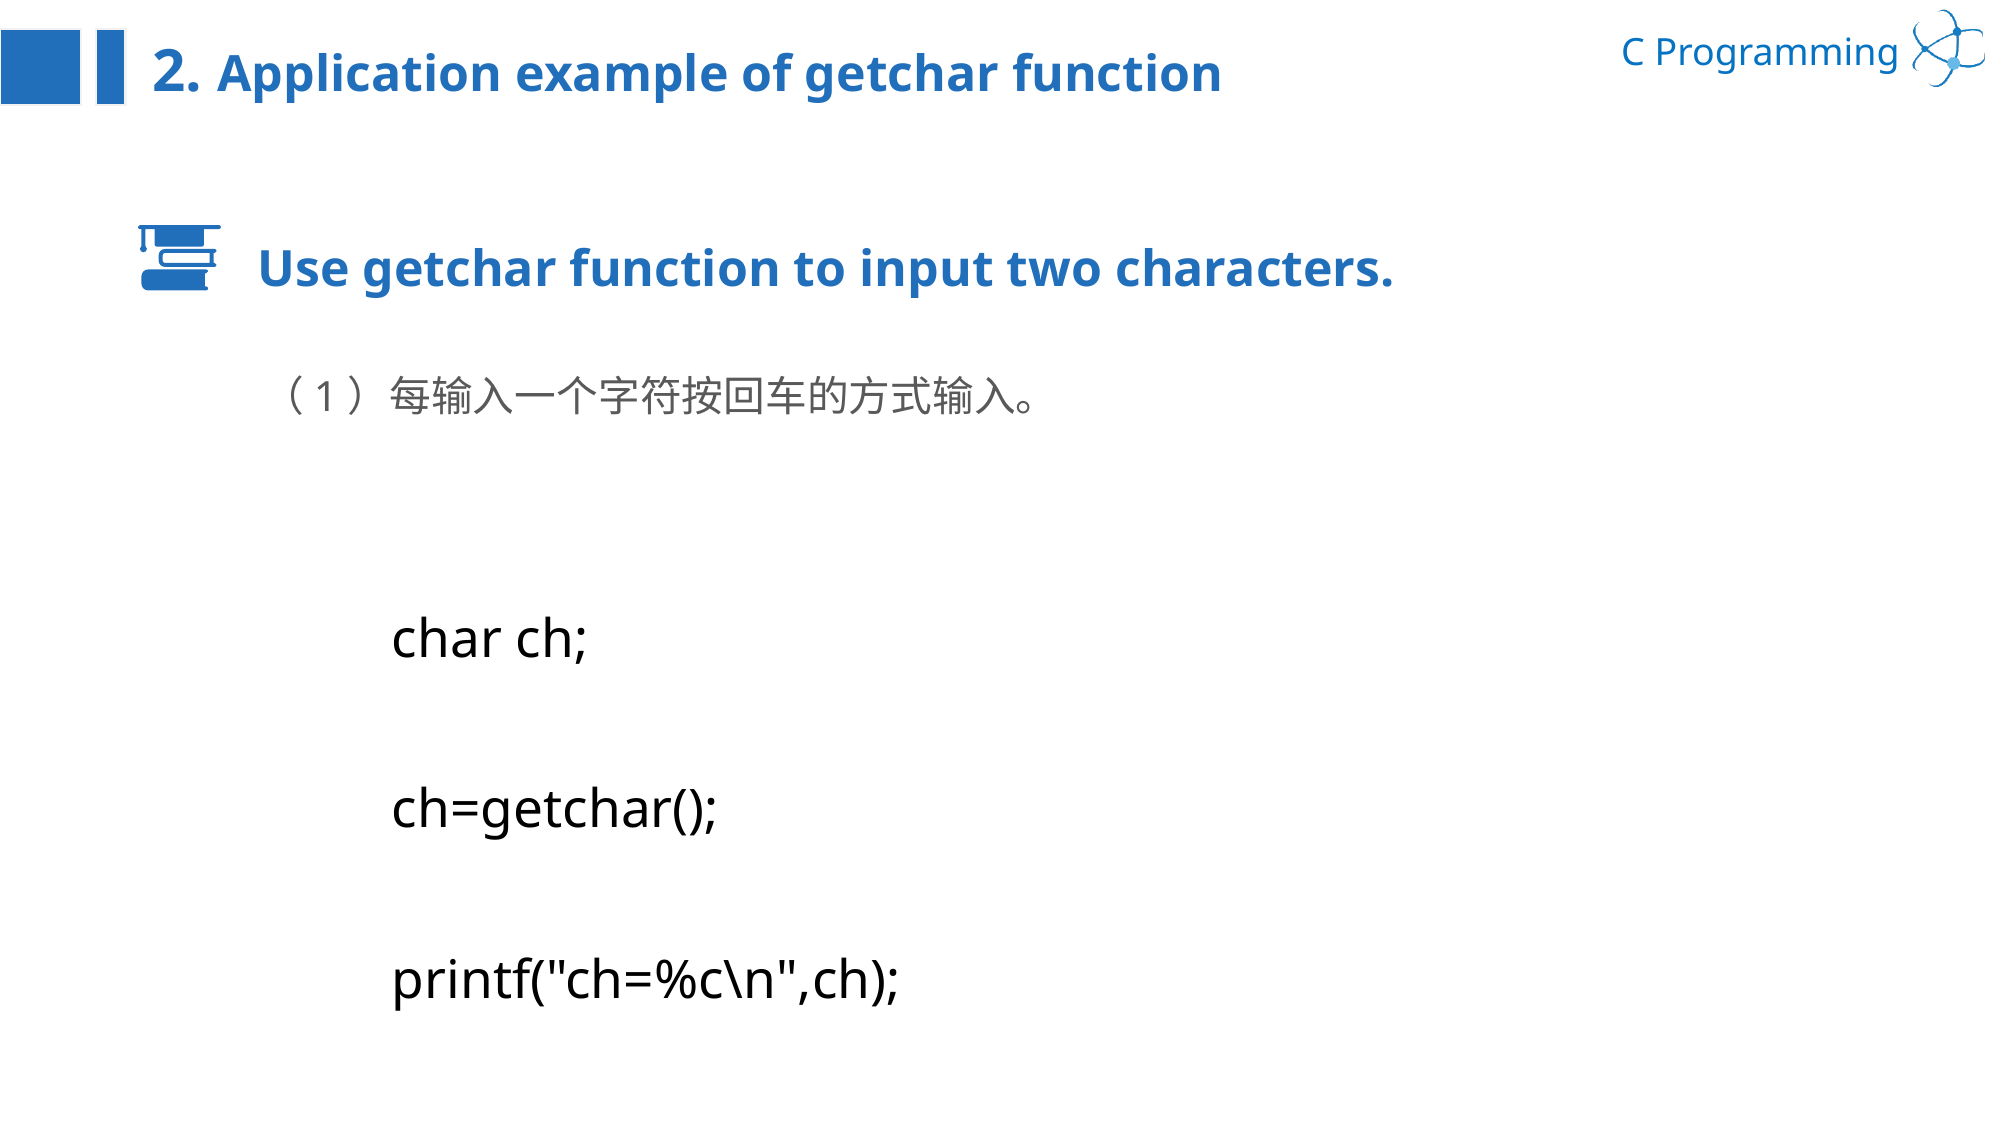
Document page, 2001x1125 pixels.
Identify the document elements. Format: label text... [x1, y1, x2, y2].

text_box 2. Application example of getchar function [137, 25, 1558, 110]
text_box [0, 28, 82, 106]
text_box Use getchar function to input two characters. [242, 216, 1639, 304]
text_box （1）每输入一个字符按回车的方式输入。 [247, 349, 1535, 428]
text_box [137, 225, 221, 253]
text_box char ch; ch=getchar(); printf("ch=%c\n",ch); [377, 535, 1378, 1017]
text_box [158, 248, 217, 267]
text_box [95, 28, 127, 106]
picture [1828, 1, 2000, 94]
text_box [141, 269, 209, 291]
